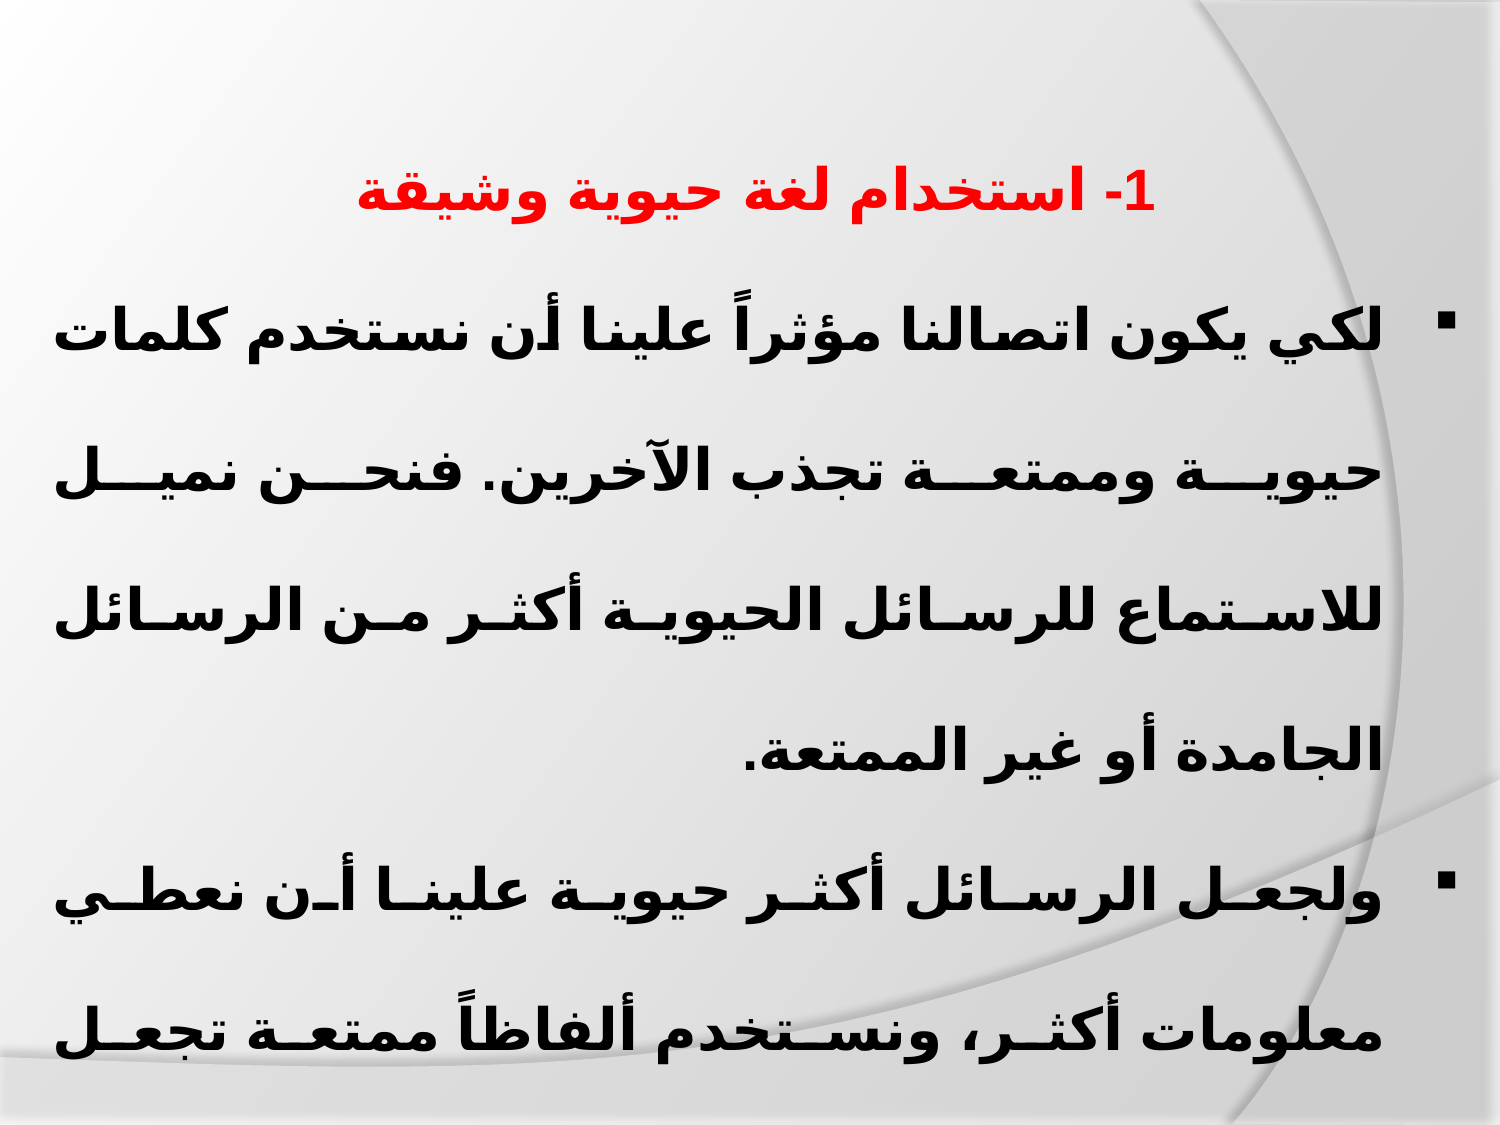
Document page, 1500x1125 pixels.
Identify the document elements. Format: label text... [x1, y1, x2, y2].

text_box 1- استخدام لغة حيوية وشيقة لكي يكون اتصالنا مؤثراً علينا أن نستخدم كلمات حيوية وممتعة تجذب الآخرين. فنحن نميل للاستماع للرسائل الحيوية أكثر من الرسائل الجامدة أو غير الممتعة. ولجعل الرسائل أكثر حيوية علينا أن نعطي معلومات أكثر، ونستخدم ألفاظاً ممتعة تجعل الآخرين ينصتون اليك. [37, 74, 1475, 1125]
